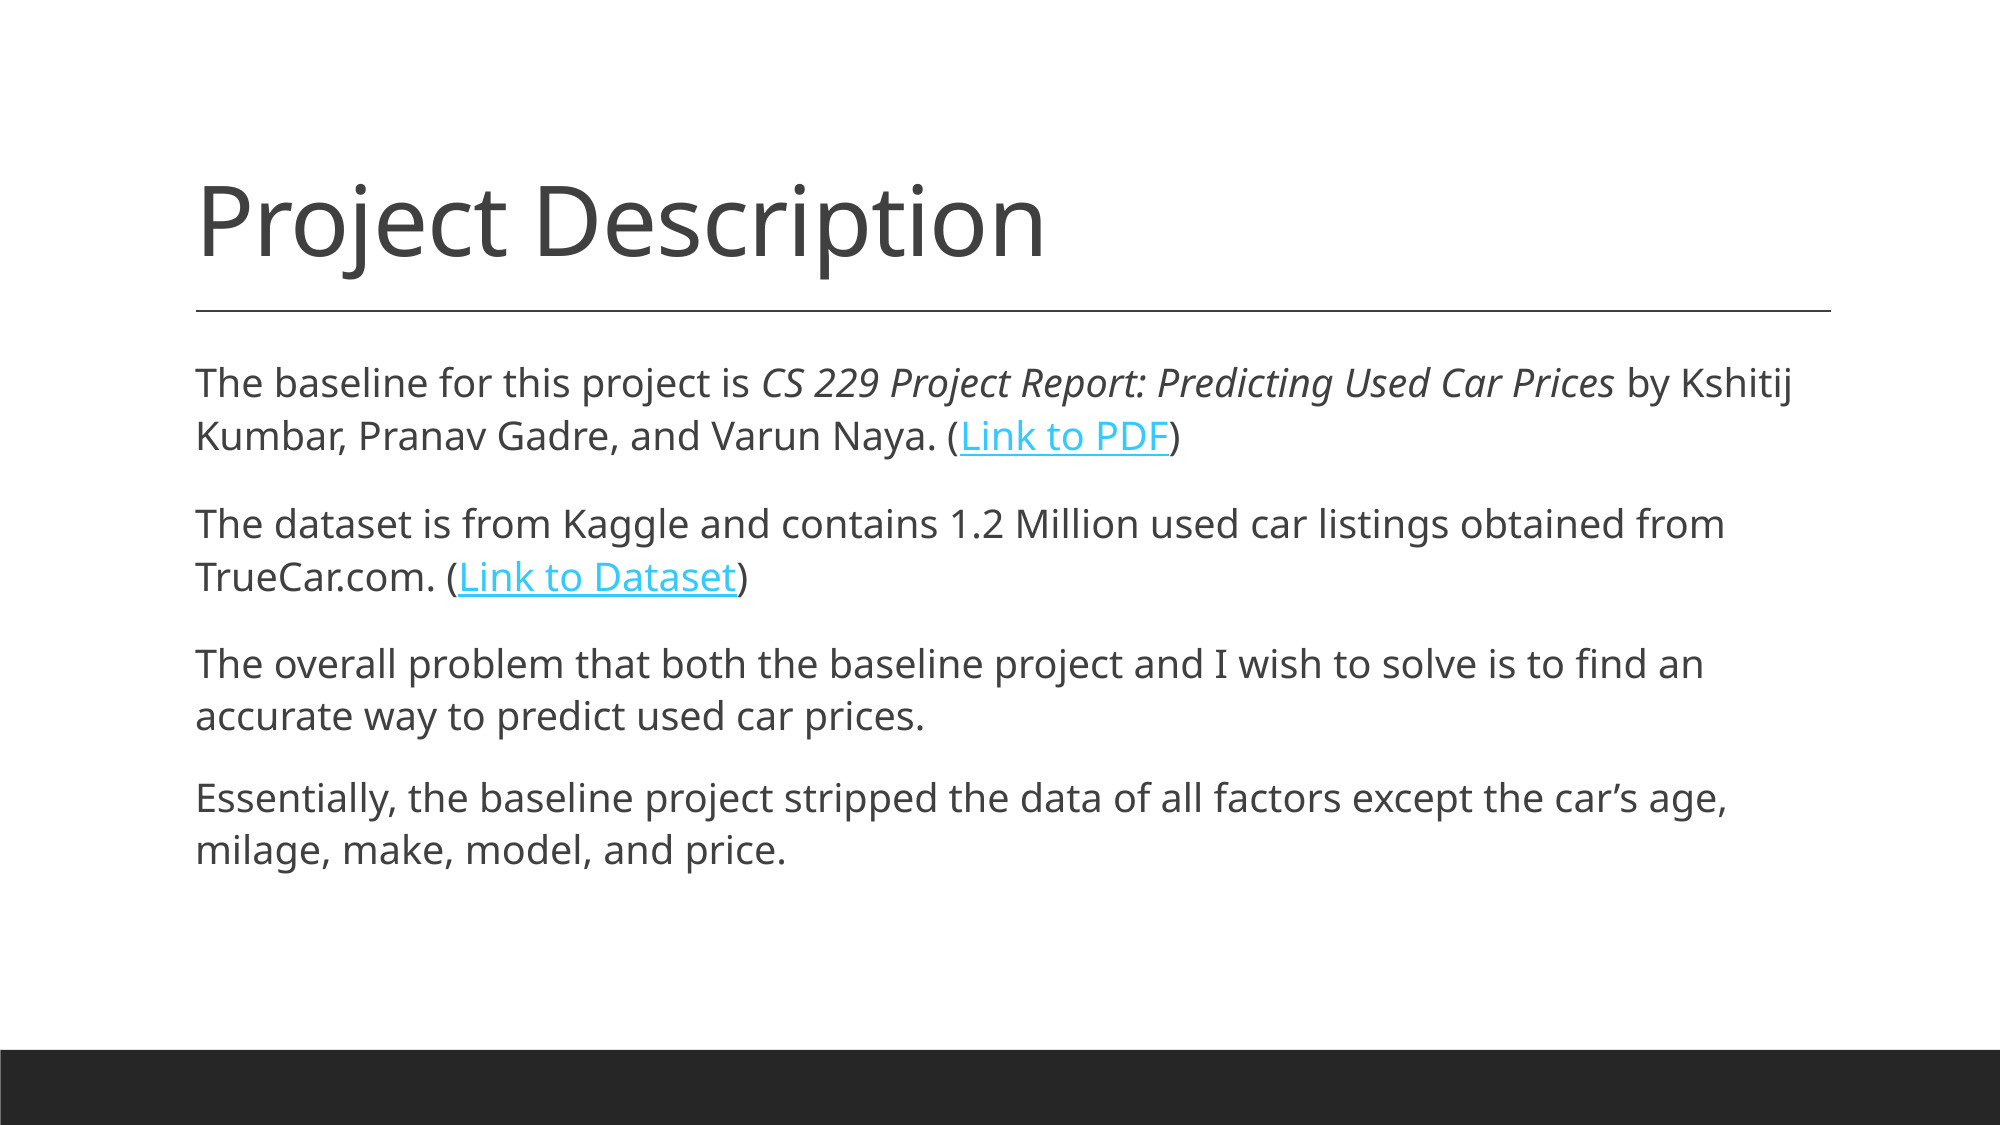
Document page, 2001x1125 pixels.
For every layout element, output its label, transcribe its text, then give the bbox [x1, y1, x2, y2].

title Project Description [180, 47, 1830, 285]
list The baseline for this project is CS 229 Project Report: Predicting Used Car Prices by Kshitij Kumbar, Pranav Gadre, and Varun Naya. (Link to PDF) The dataset is from Kaggle and contains 1.2 Million used car listings obtained from TrueCar.com. (Link to Dataset) The overall problem that both the baseline project and I wish to solve is to find an accurate way to predict used car prices. Essentially, the baseline project stripped the data of all factors except the car’s age, milage, make, model, and price. [180, 345, 1830, 963]
